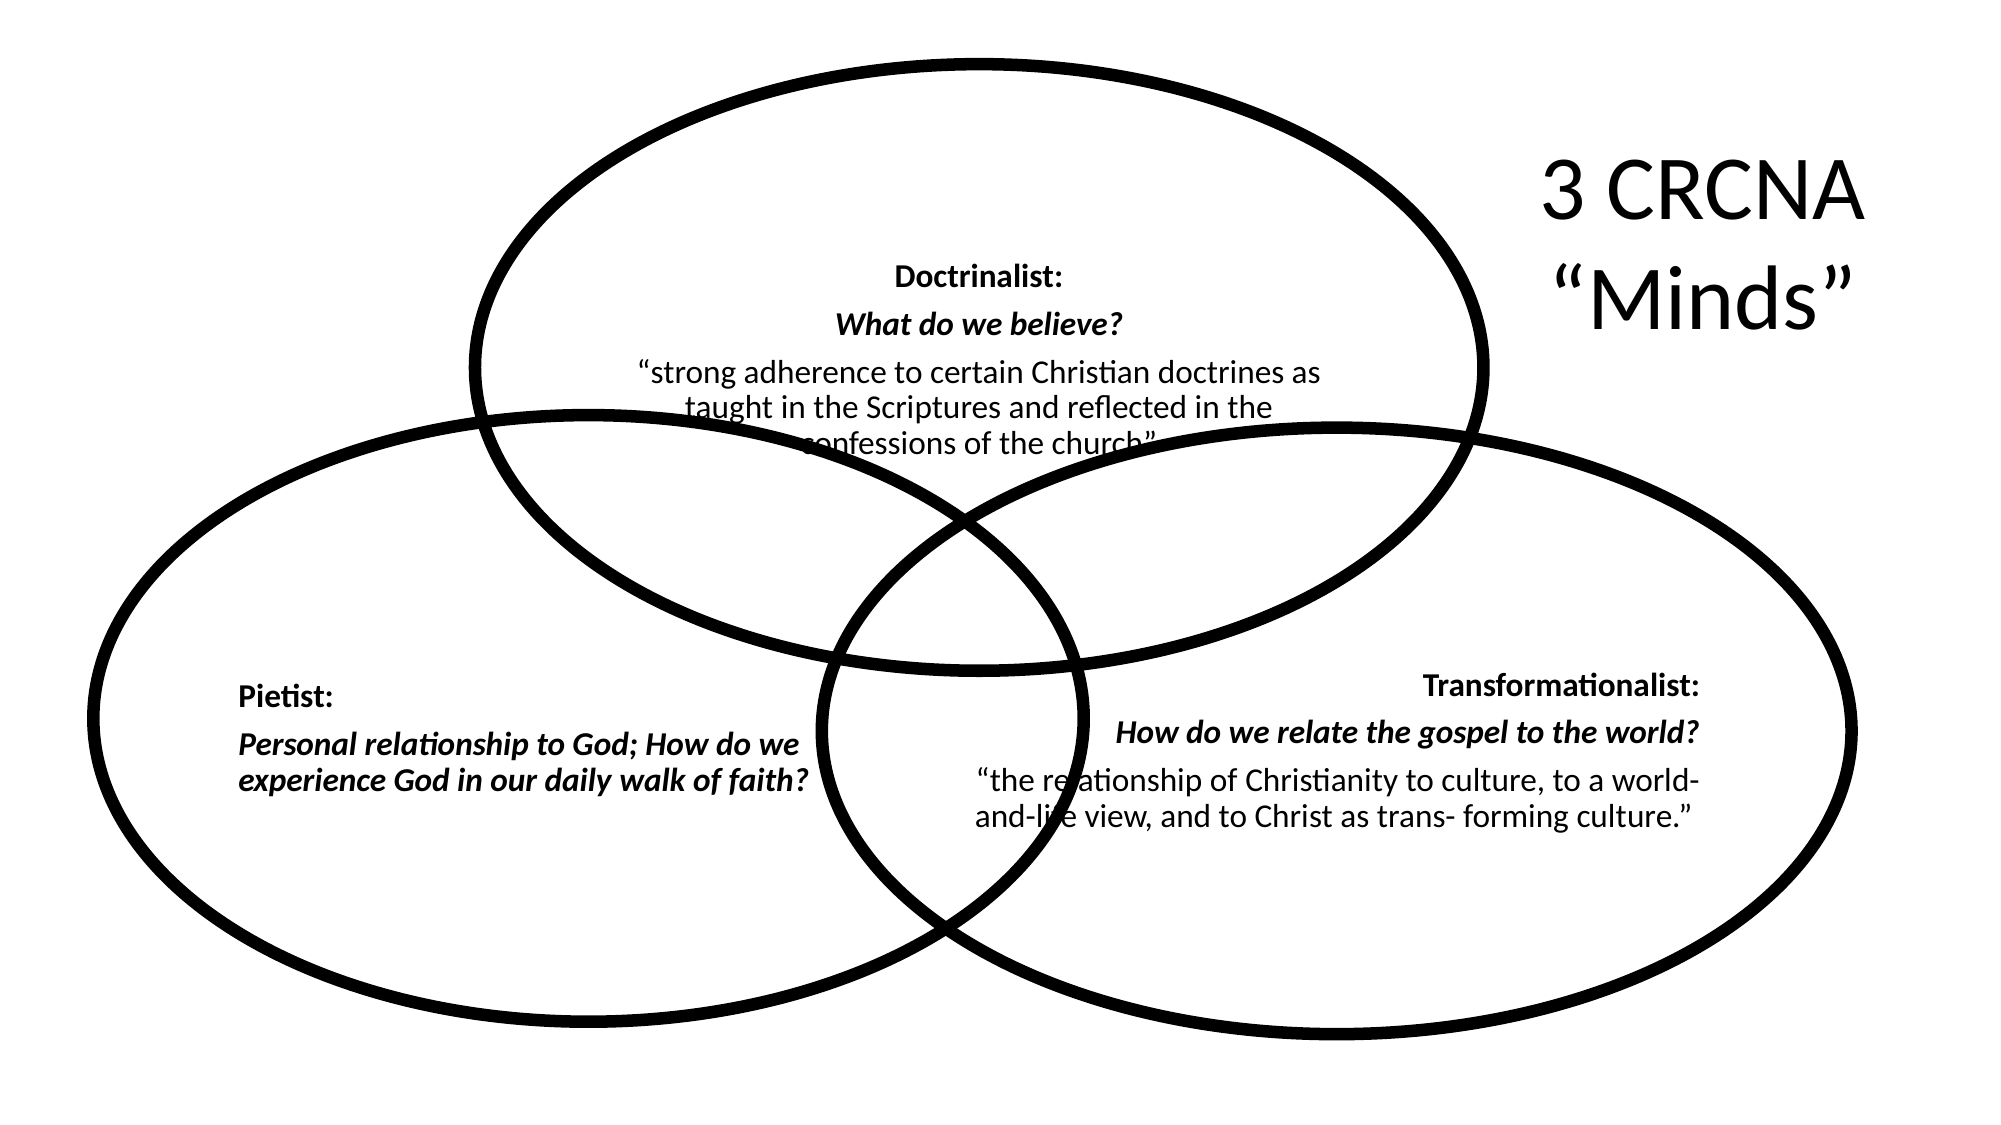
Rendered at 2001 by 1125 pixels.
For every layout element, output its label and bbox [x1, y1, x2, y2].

text_box [57, 51, 1921, 1063]
